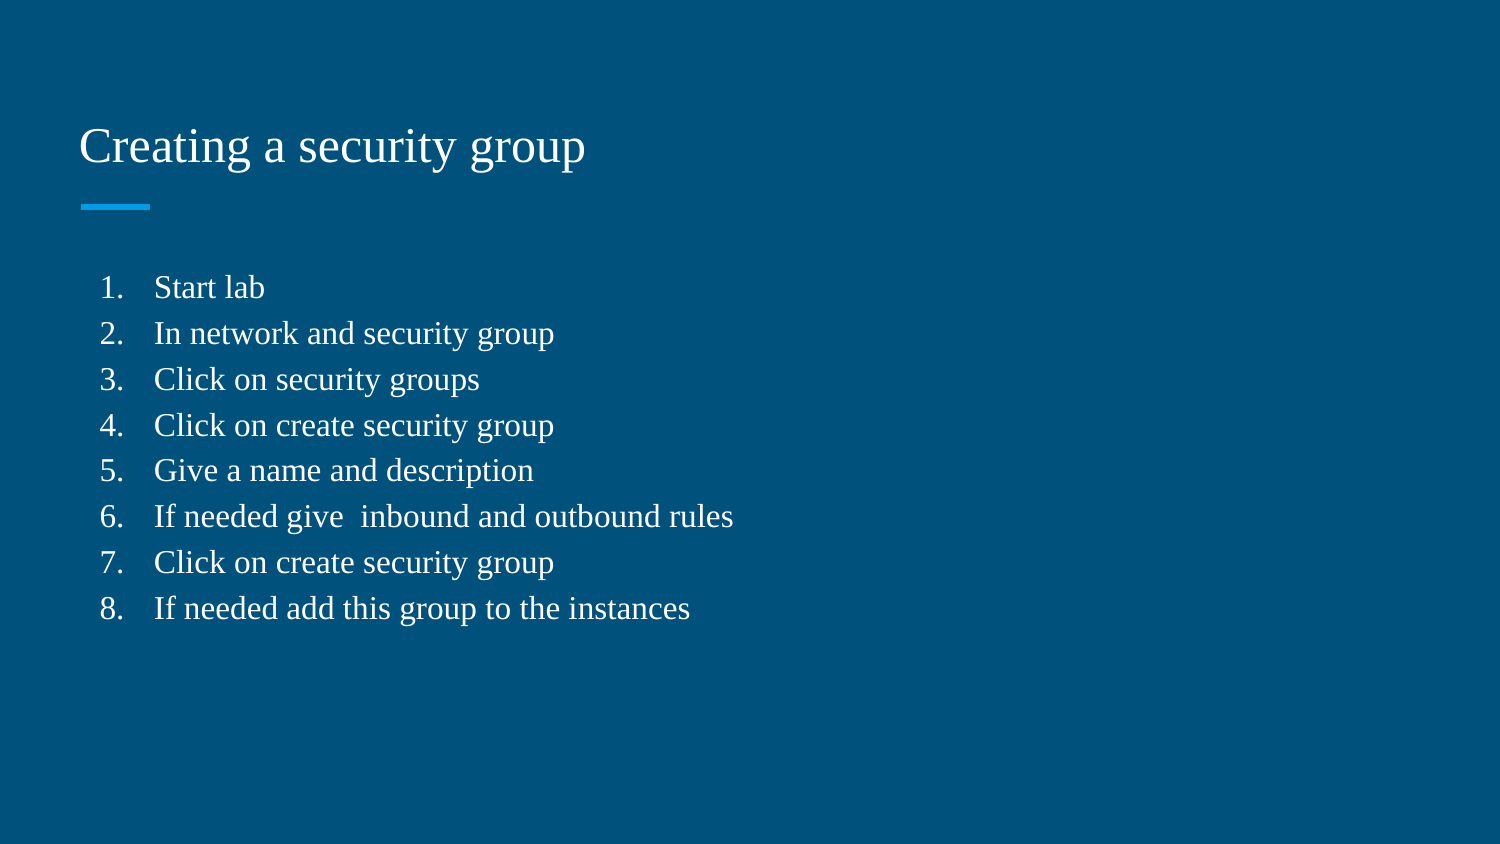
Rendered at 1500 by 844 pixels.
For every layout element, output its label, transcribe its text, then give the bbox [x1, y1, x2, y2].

list Start lab In network and security group Click on security groups Click on create security group Give a name and description If needed give inbound and outbound rules Click on create security group If needed add this group to the instances [63, 244, 1437, 750]
title Creating a security group [63, 75, 1437, 188]
